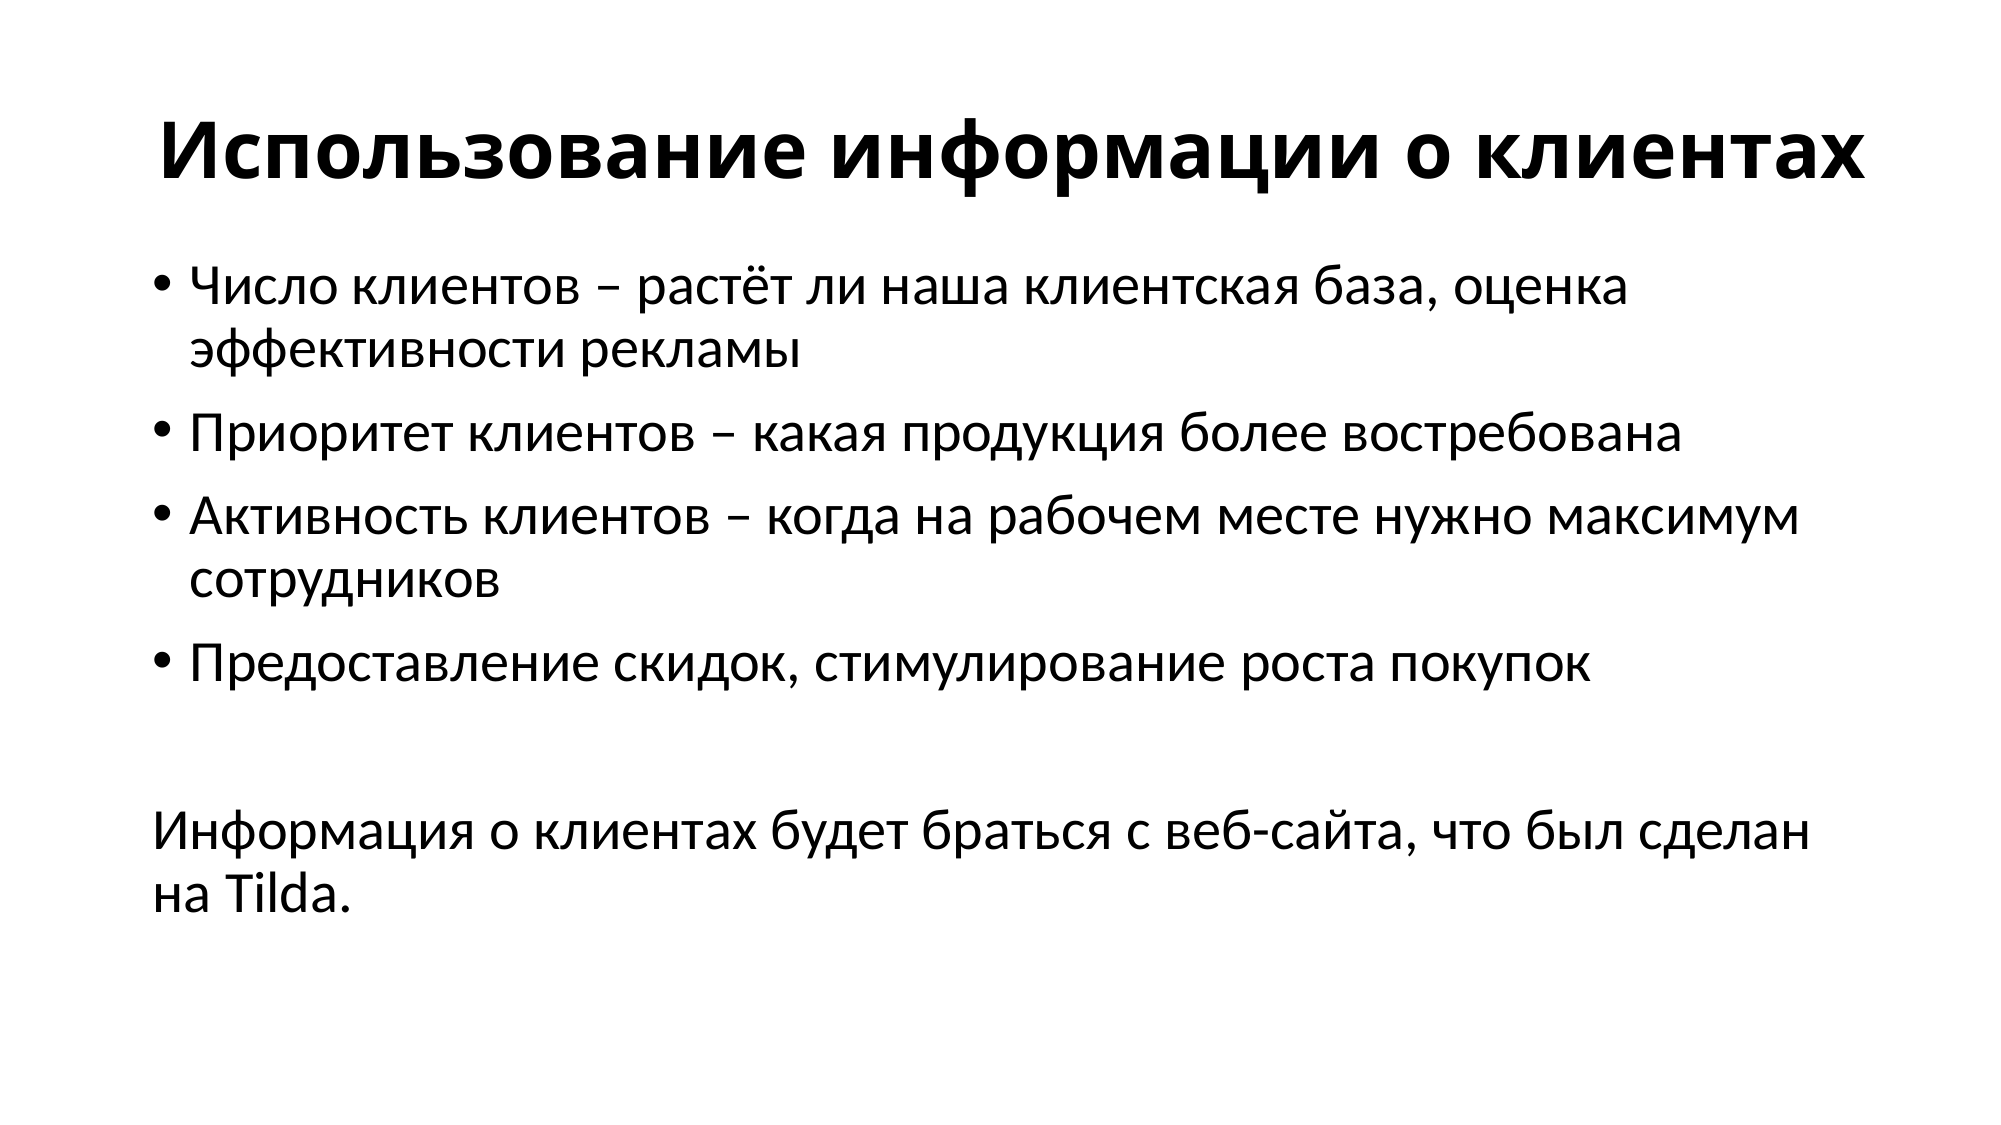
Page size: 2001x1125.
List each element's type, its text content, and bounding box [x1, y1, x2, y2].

list Число клиентов – растёт ли наша клиентская база, оценка эффективности рекламы Приоритет клиентов – какая продукция более востребована Активность клиентов – когда на рабочем месте нужно максимум сотрудников Предоставление скидок, стимулирование роста покупок Информация о клиентах будет браться с веб-сайта, что был сделан на Tilda. [137, 246, 1863, 1040]
title Использование информации о клиентах [137, 59, 1889, 247]
